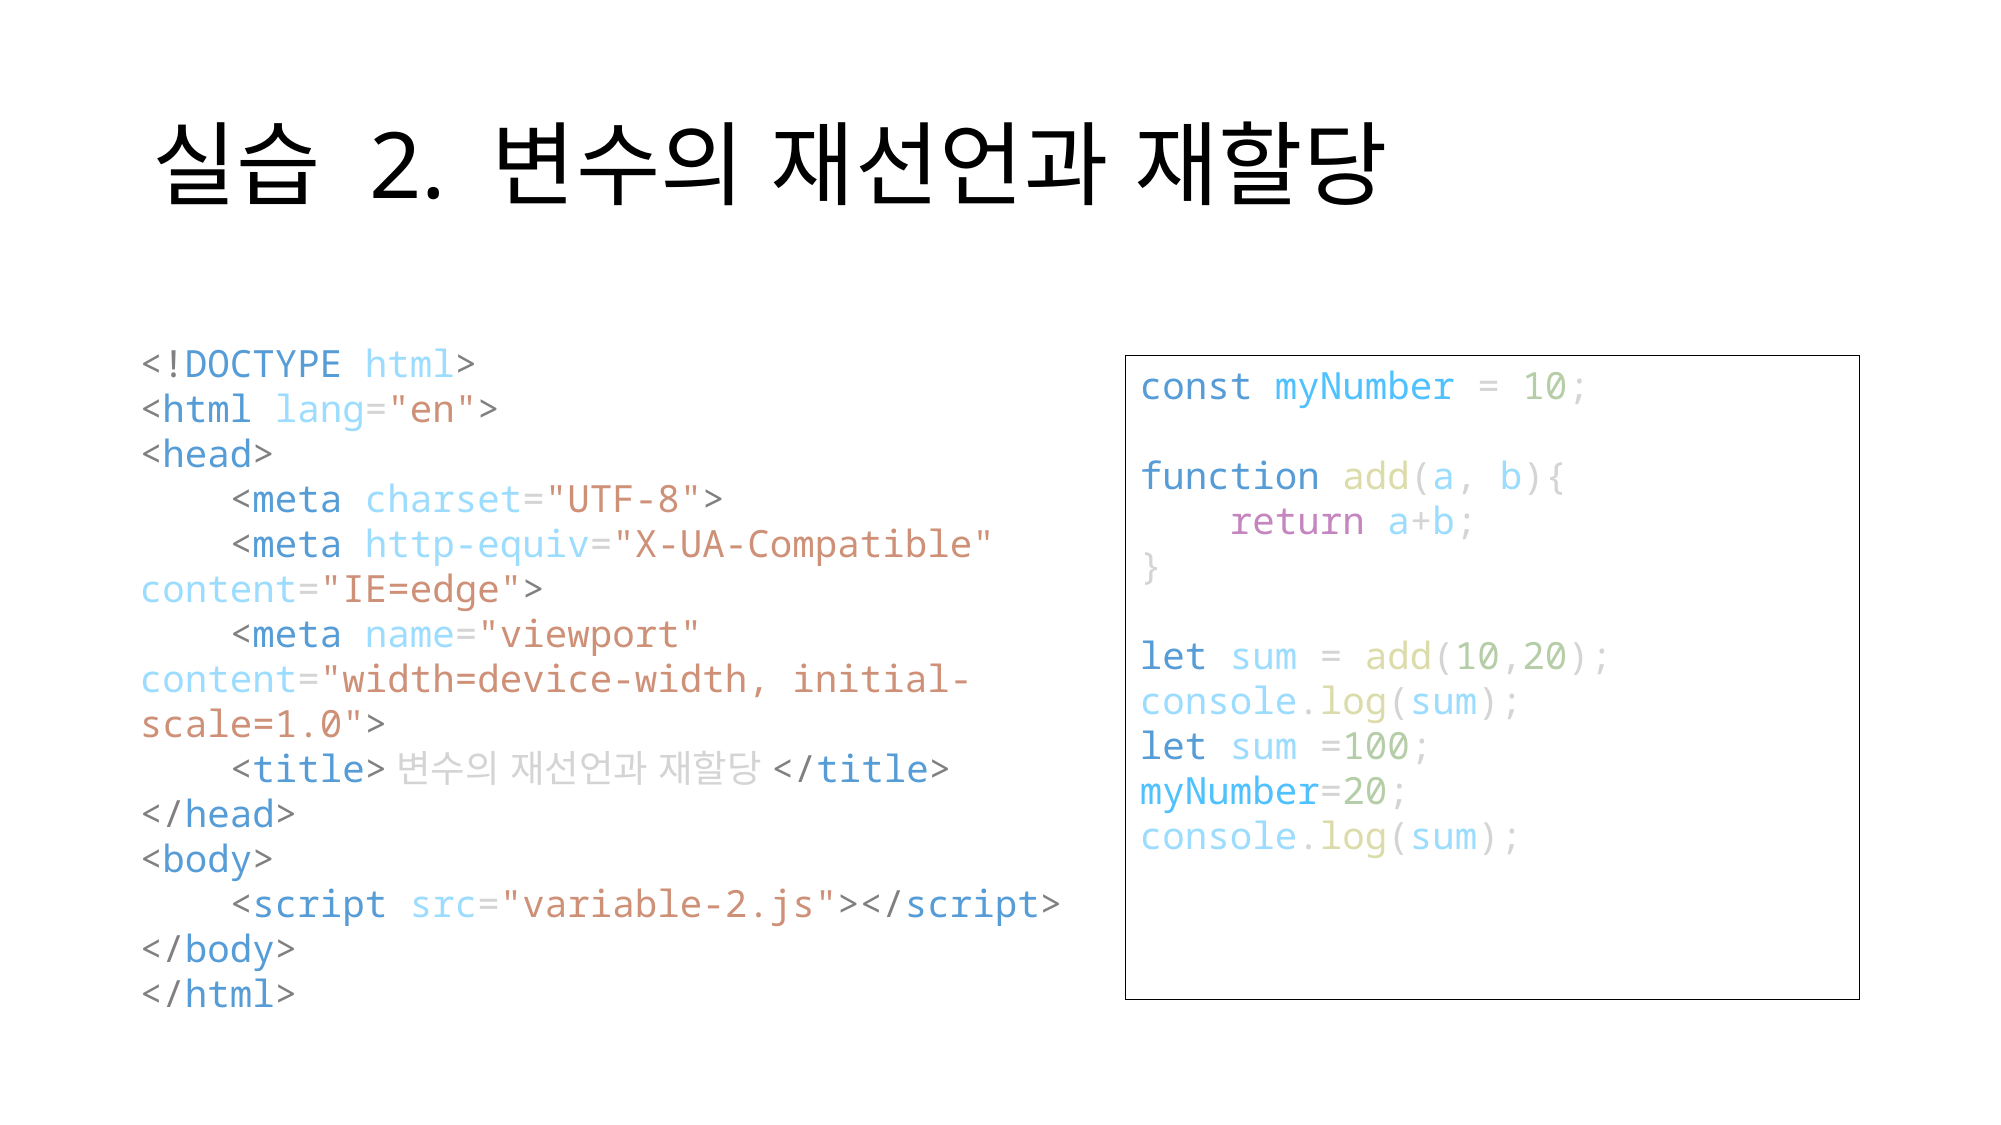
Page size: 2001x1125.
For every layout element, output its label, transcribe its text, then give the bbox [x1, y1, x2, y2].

title 실습 2. 변수의 재선언과 재할당 [137, 59, 1863, 278]
text_box <!DOCTYPE html> <html lang="en"> <head> <meta charset="UTF-8"> <meta http-equiv="X-UA-Compatible" content="IE=edge"> <meta name="viewport" content="width=device-width, initial-scale=1.0"> <title>변수의 재선언과 재할당</title> </head> <body> <script src="variable-2.js"></script> </body> </html> [125, 332, 1125, 1023]
text_box const myNumber = 10; function add(a, b){ return a+b; } let sum = add(10,20); console.log(sum); let sum =100; myNumber=20; console.log(sum); [1125, 355, 1860, 1000]
